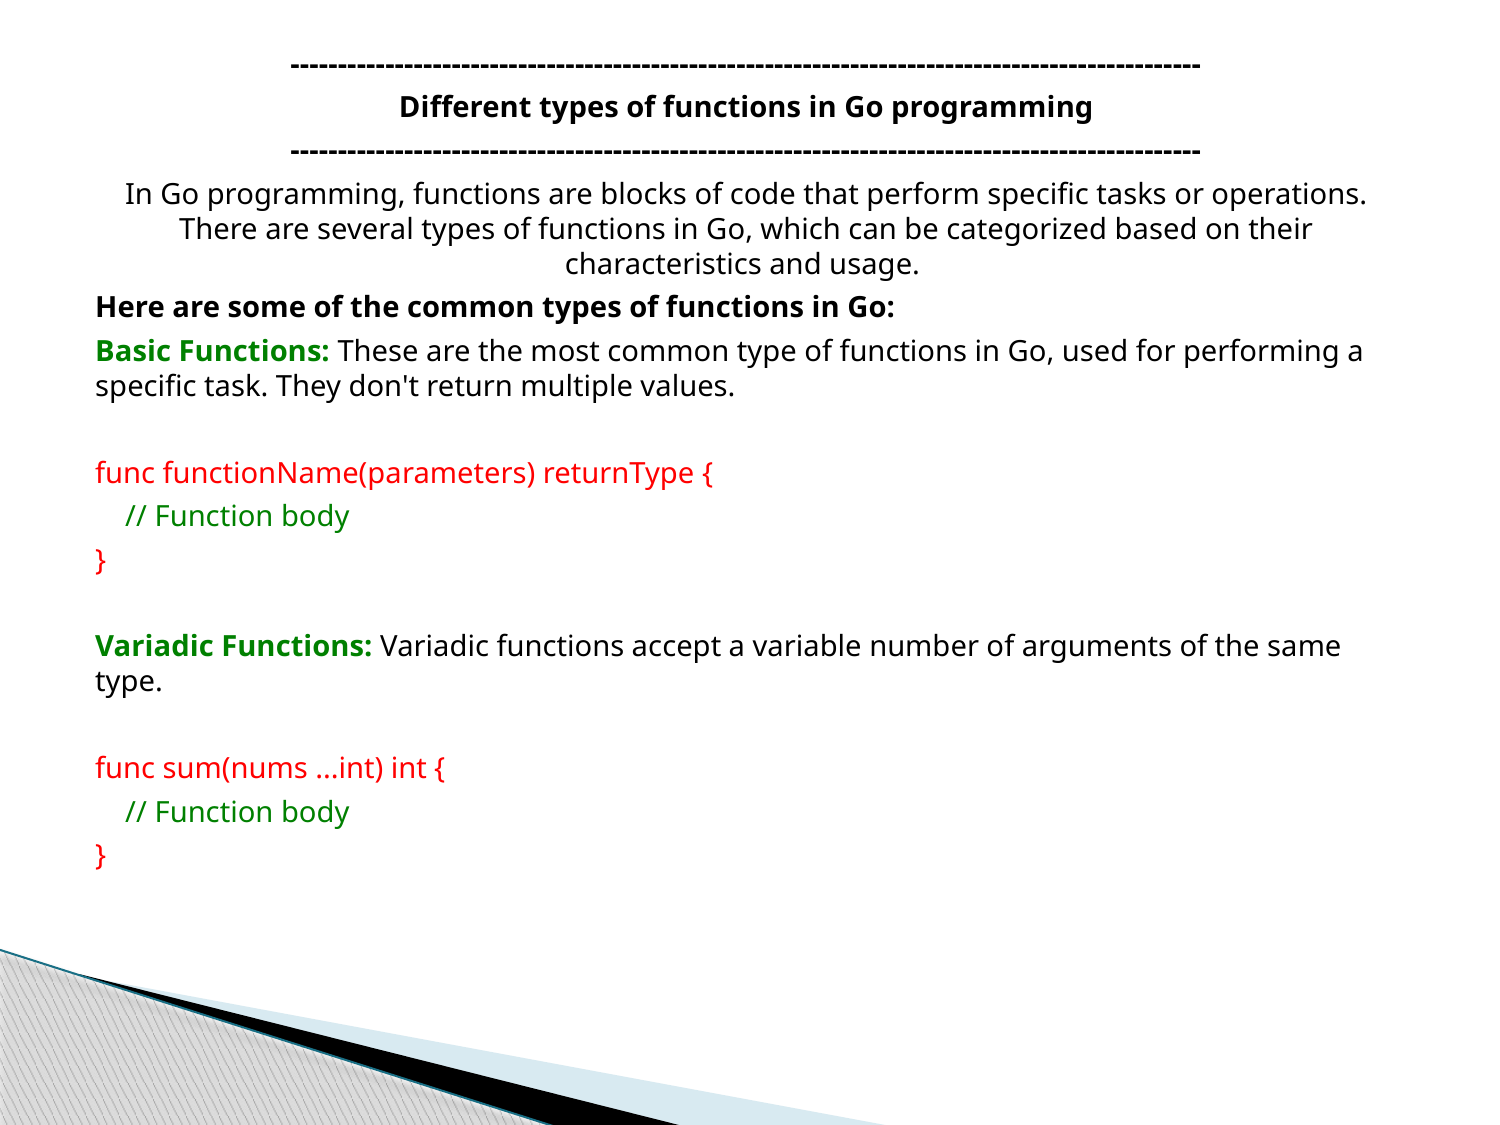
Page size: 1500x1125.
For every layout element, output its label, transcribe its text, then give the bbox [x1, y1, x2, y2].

list ------------------------------------------------------------------------------------------------ Diﬀerent types of functions in Go programming ------------------------------------------------------------------------------------------------ In Go programming, functions are blocks of code that perform specific tasks or operations. There are several types of functions in Go, which can be categorized based on their characteristics and usage. Here are some of the common types of functions in Go: Basic Functions: These are the most common type of functions in Go, used for performing a specific task. They don't return multiple values. func functionName(parameters) returnType { // Function body } Variadic Functions: Variadic functions accept a variable number of arguments of the same type. func sum(nums ...int) int { // Function body } [62, 37, 1413, 1000]
